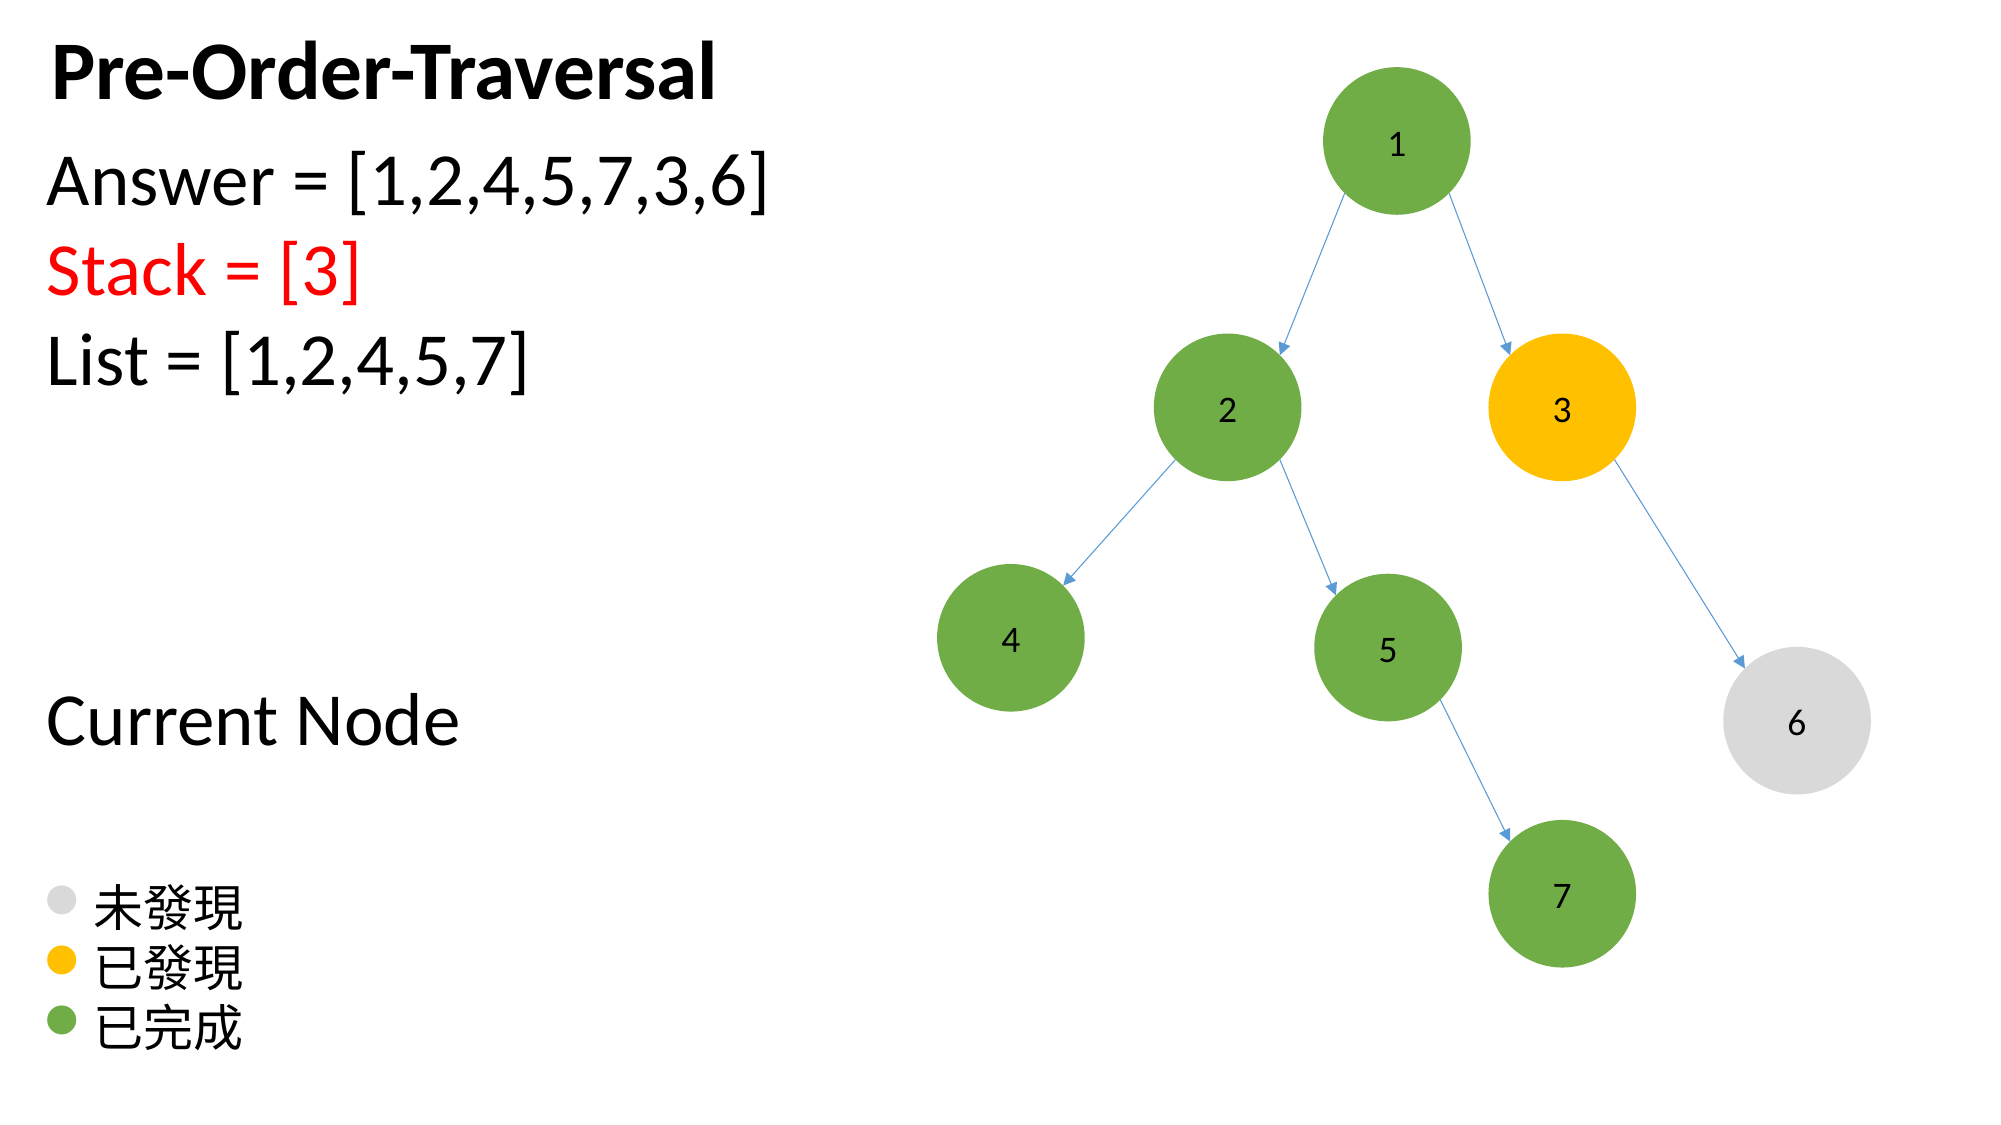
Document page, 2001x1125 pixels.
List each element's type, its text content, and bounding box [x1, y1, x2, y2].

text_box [1063, 459, 1176, 586]
text_box 7 [1487, 818, 1638, 969]
text_box 未發現 已發現 已完成 [28, 869, 258, 1064]
text_box 5 [1313, 572, 1463, 723]
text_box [1449, 193, 1511, 356]
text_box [1614, 459, 1745, 669]
text_box 2 [1152, 332, 1303, 483]
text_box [1440, 699, 1511, 842]
text_box 6 [1722, 645, 1872, 796]
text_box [1279, 193, 1345, 356]
text_box 1 [1322, 66, 1472, 216]
text_box 4 [936, 562, 1086, 713]
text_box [1279, 459, 1336, 596]
text_box Pre-Order-Traversal [36, 9, 734, 122]
text_box Answer = [1,2,4,5,7,3,6] Stack = [3] List = [1,2,4,5,7] Current Node [32, 122, 787, 768]
text_box 3 [1487, 332, 1638, 483]
